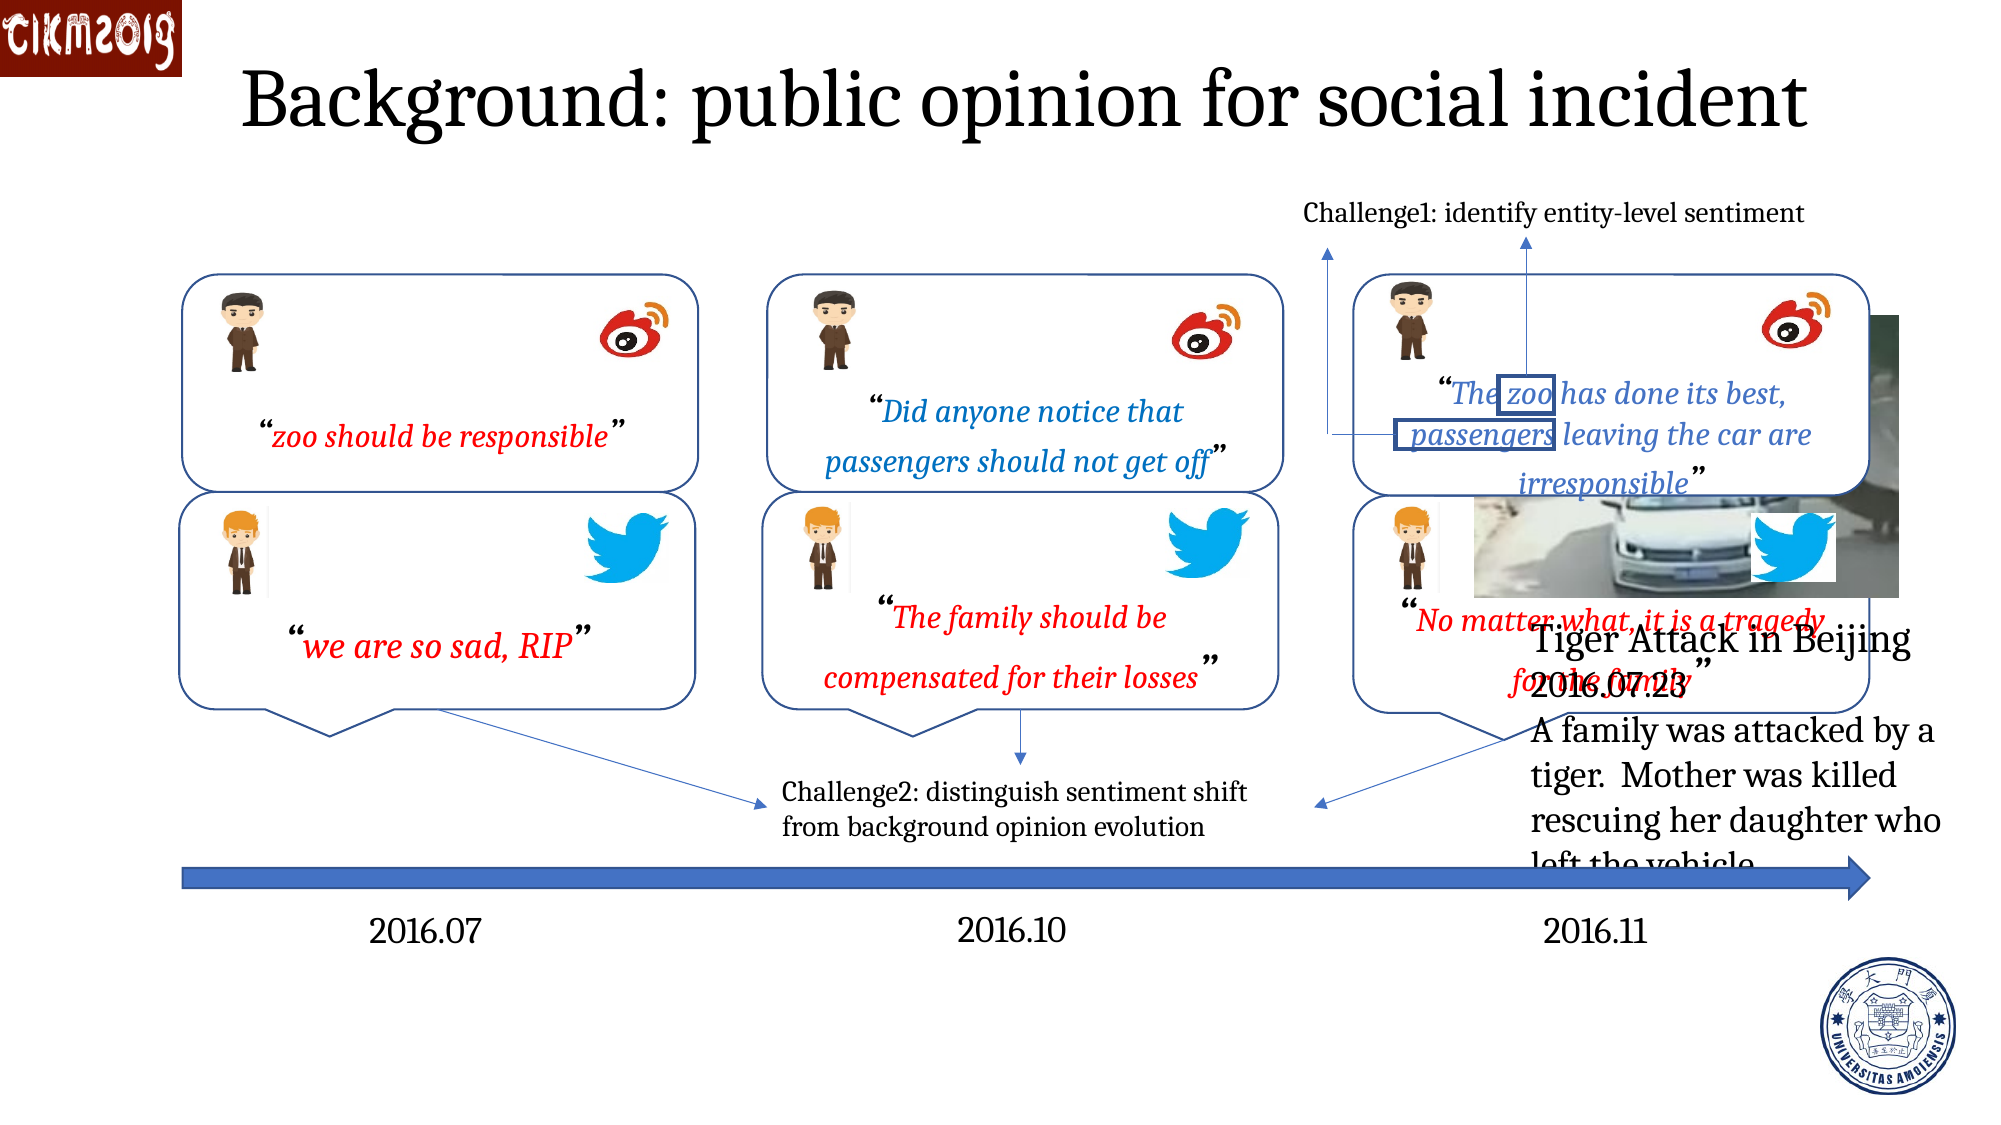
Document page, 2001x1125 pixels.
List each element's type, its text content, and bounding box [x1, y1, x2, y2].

text_box “No matter what, it is a tragedy for the family” [1352, 495, 1871, 742]
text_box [437, 709, 768, 808]
text_box Tiger Attack in Beijing 2016.07.23 A family was attacked by a tiger. Mother was killed rescuing her daughter who left the vehicle. [1515, 603, 1959, 893]
text_box “The zoo has done its best, passengers leaving the car are irresponsible” [1527, 273, 1871, 315]
text_box “The zoo has done its best, passengers leaving the car are irresponsible” [1352, 273, 1526, 434]
text_box [181, 855, 1871, 901]
title Background: public opinion for social incident [162, 0, 1888, 209]
picture [622, 513, 669, 583]
text_box 2016.11 [1528, 898, 1694, 958]
text_box Challenge1: identify entity-level sentiment [1288, 186, 1870, 236]
picture [1382, 278, 1442, 364]
text_box Challenge2: distinguish sentiment shift from background opinion evolution [767, 765, 1314, 850]
text_box 2016.07 [354, 898, 520, 958]
picture [1203, 508, 1250, 578]
text_box 2016.10 [942, 897, 1108, 958]
picture [794, 502, 851, 594]
picture [213, 506, 269, 598]
picture [1820, 957, 1956, 1095]
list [213, 289, 273, 376]
picture [584, 513, 640, 583]
picture [1154, 298, 1261, 368]
picture [0, 0, 182, 77]
picture [582, 296, 689, 365]
text_box “The family should be compensated for their losses” [761, 491, 1280, 738]
picture [1474, 286, 1899, 598]
picture [1165, 508, 1221, 578]
picture [1384, 502, 1440, 593]
text_box “zoo should be responsible” [181, 273, 700, 493]
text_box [1313, 740, 1504, 808]
text_box [1395, 419, 1474, 450]
picture [805, 287, 865, 374]
text_box “The zoo has done its best, passengers leaving the car are irresponsible” [1352, 435, 1474, 497]
text_box “we are so sad, RIP” [178, 492, 697, 738]
text_box “Did anyone notice that passengers should not get off” [766, 273, 1285, 493]
